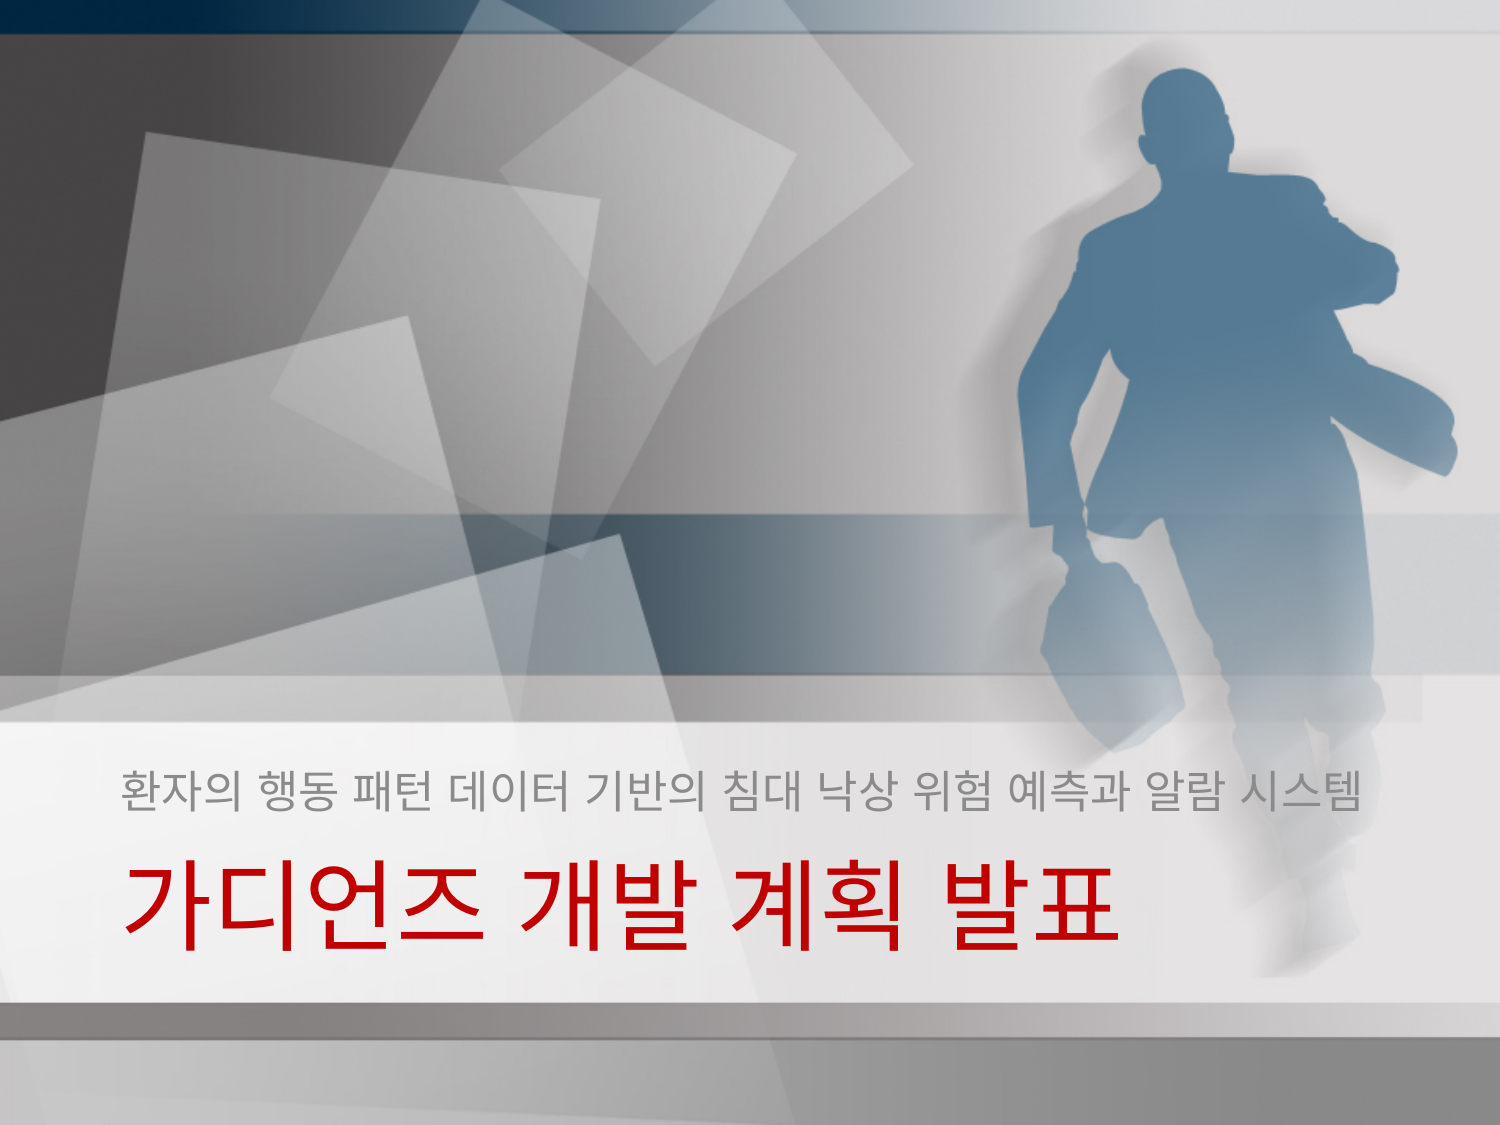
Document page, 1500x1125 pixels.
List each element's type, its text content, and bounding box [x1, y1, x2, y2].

picture [0, 0, 1500, 1125]
title 가디언즈 개발 계획 발표 [105, 832, 1381, 975]
subtitle 환자의 행동 패턴 데이터 기반의 침대 낙상 위험 예측과 알람 시스템 [105, 750, 1383, 832]
